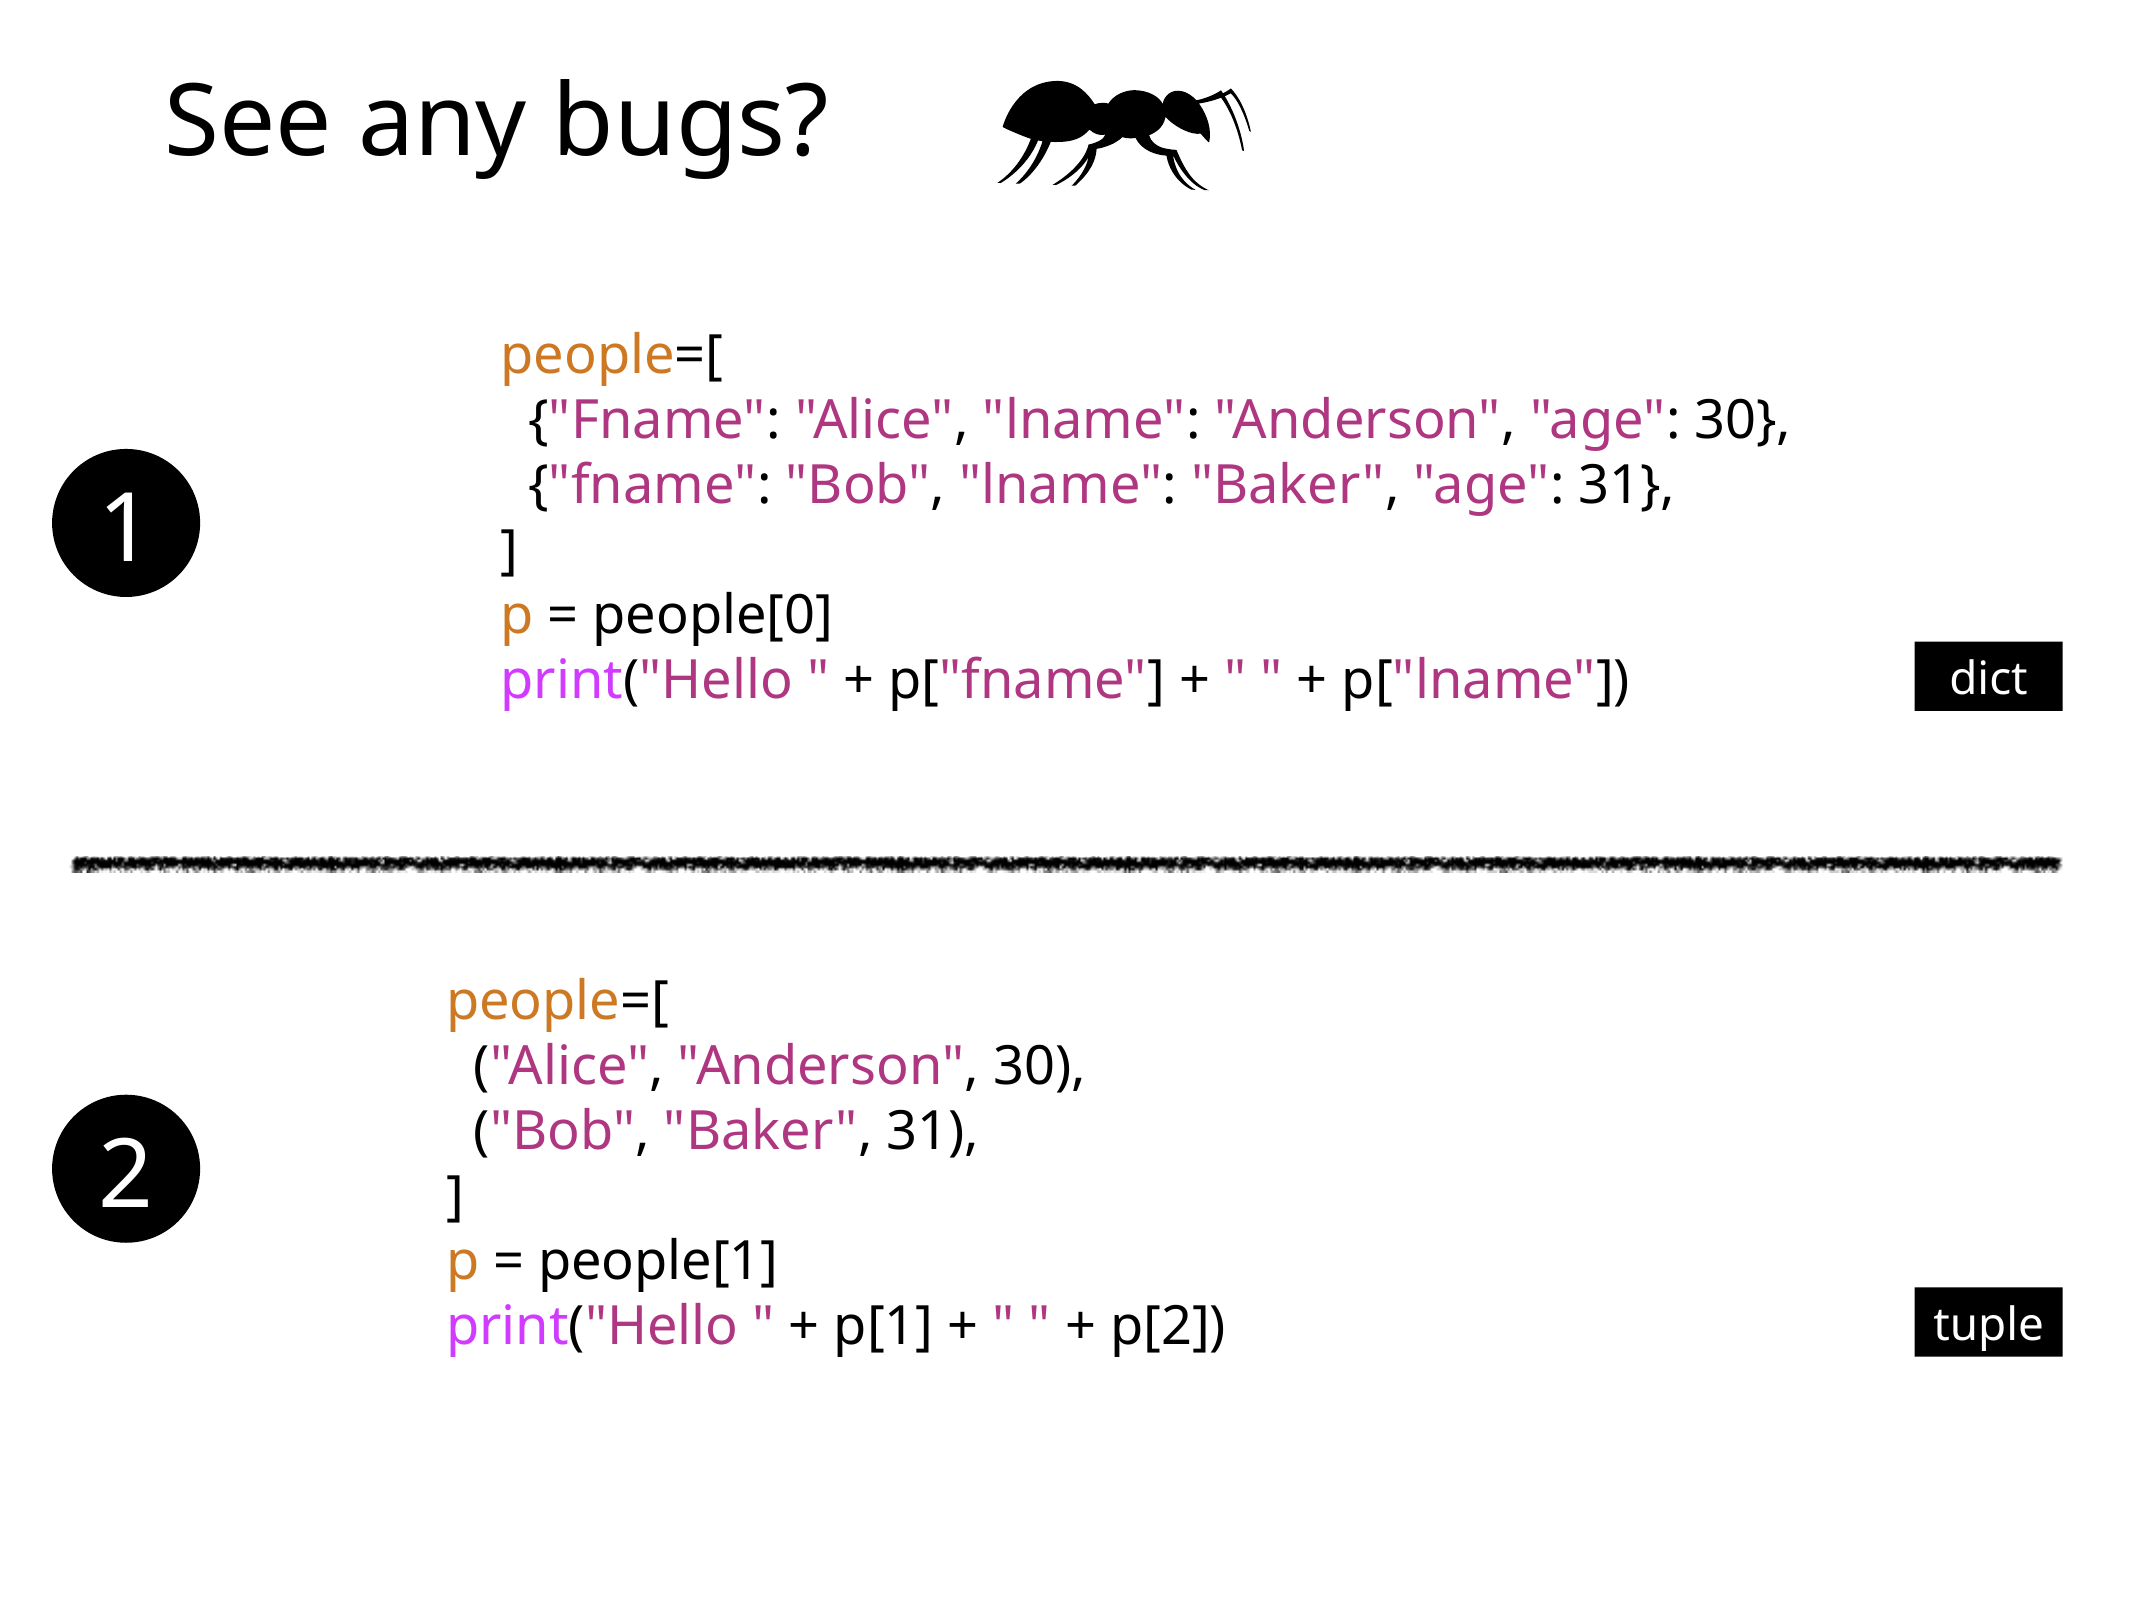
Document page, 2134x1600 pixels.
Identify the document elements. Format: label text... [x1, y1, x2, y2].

text_box 2 [52, 1094, 201, 1243]
text_box tuple [1914, 1287, 2063, 1357]
text_box people=[ {"Fname": "Alice", "lname": "Anderson", "age": 30}, {"fname": "Bob", "lname": "Baker", "age": 31}, ] p = people[0] print("Hello " + p["fname"] + " " + p["lname"]) [492, 311, 1800, 718]
text_box people=[ ("Alice", "Anderson", 30), ("Bob", "Baker", 31), ] p = people[1] print("Hello " + p[1] + " " + p[2]) [437, 957, 1235, 1364]
picture [62, 855, 2071, 874]
title See any bugs? [155, 41, 1978, 191]
text_box [997, 80, 1251, 191]
text_box dict [1914, 641, 2063, 711]
text_box 1 [52, 448, 201, 597]
